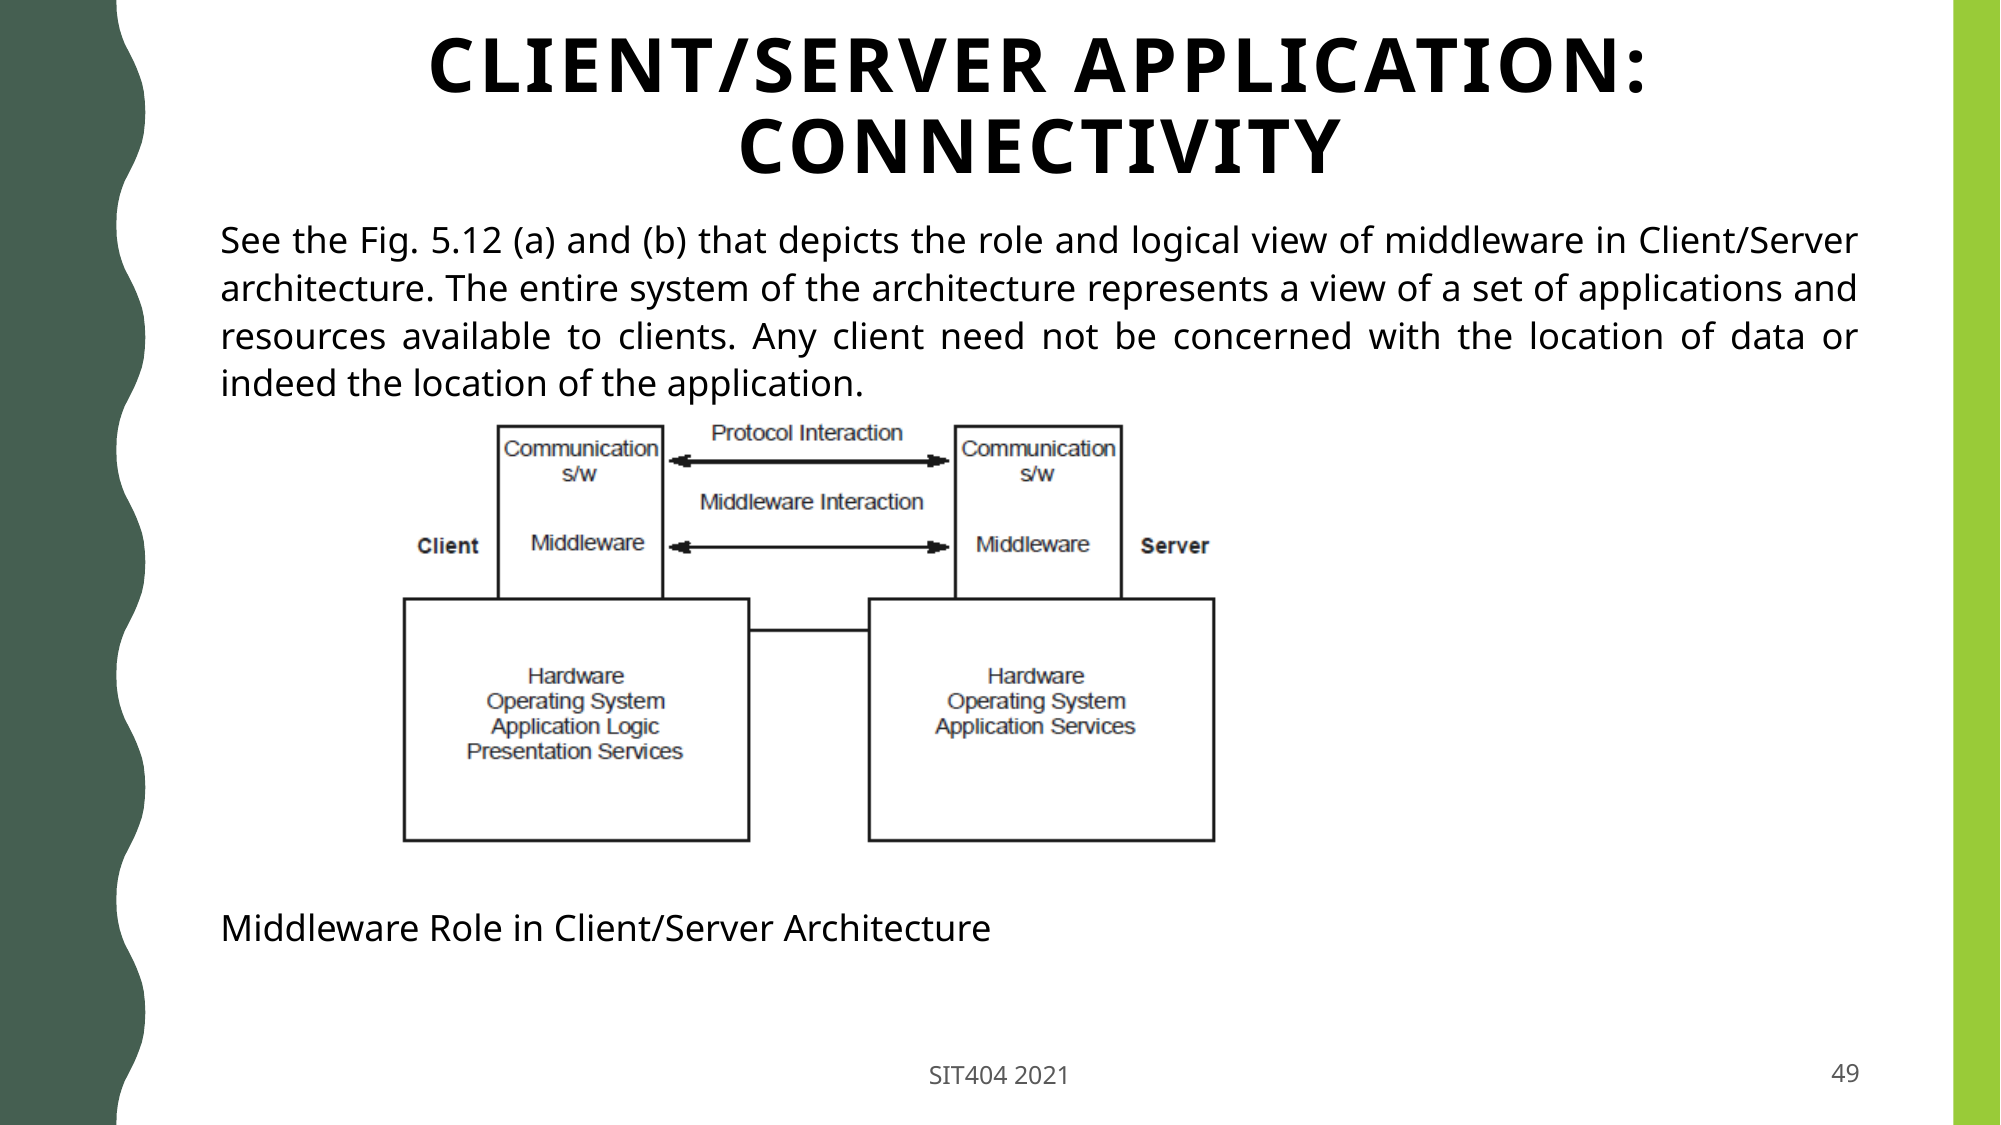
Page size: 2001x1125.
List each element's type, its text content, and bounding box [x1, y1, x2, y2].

slide_number 49 [1412, 1045, 1875, 1103]
title CLIENT/SERVER APPLICATION: CONNECTIVITY [205, 20, 1875, 205]
picture [364, 411, 1261, 855]
footer SIT404 2021 [662, 1045, 1338, 1103]
list See the Fig. 5.12 (a) and (b) that depicts the role and logical view of middleware in Client/Server architecture. The entire system of the architecture represents a view of a set of applications and resources available to clients. Any client need not be concerned with the location of data or indeed the location of the application. Middleware Role in Client/Server Architecture [205, 205, 1875, 965]
